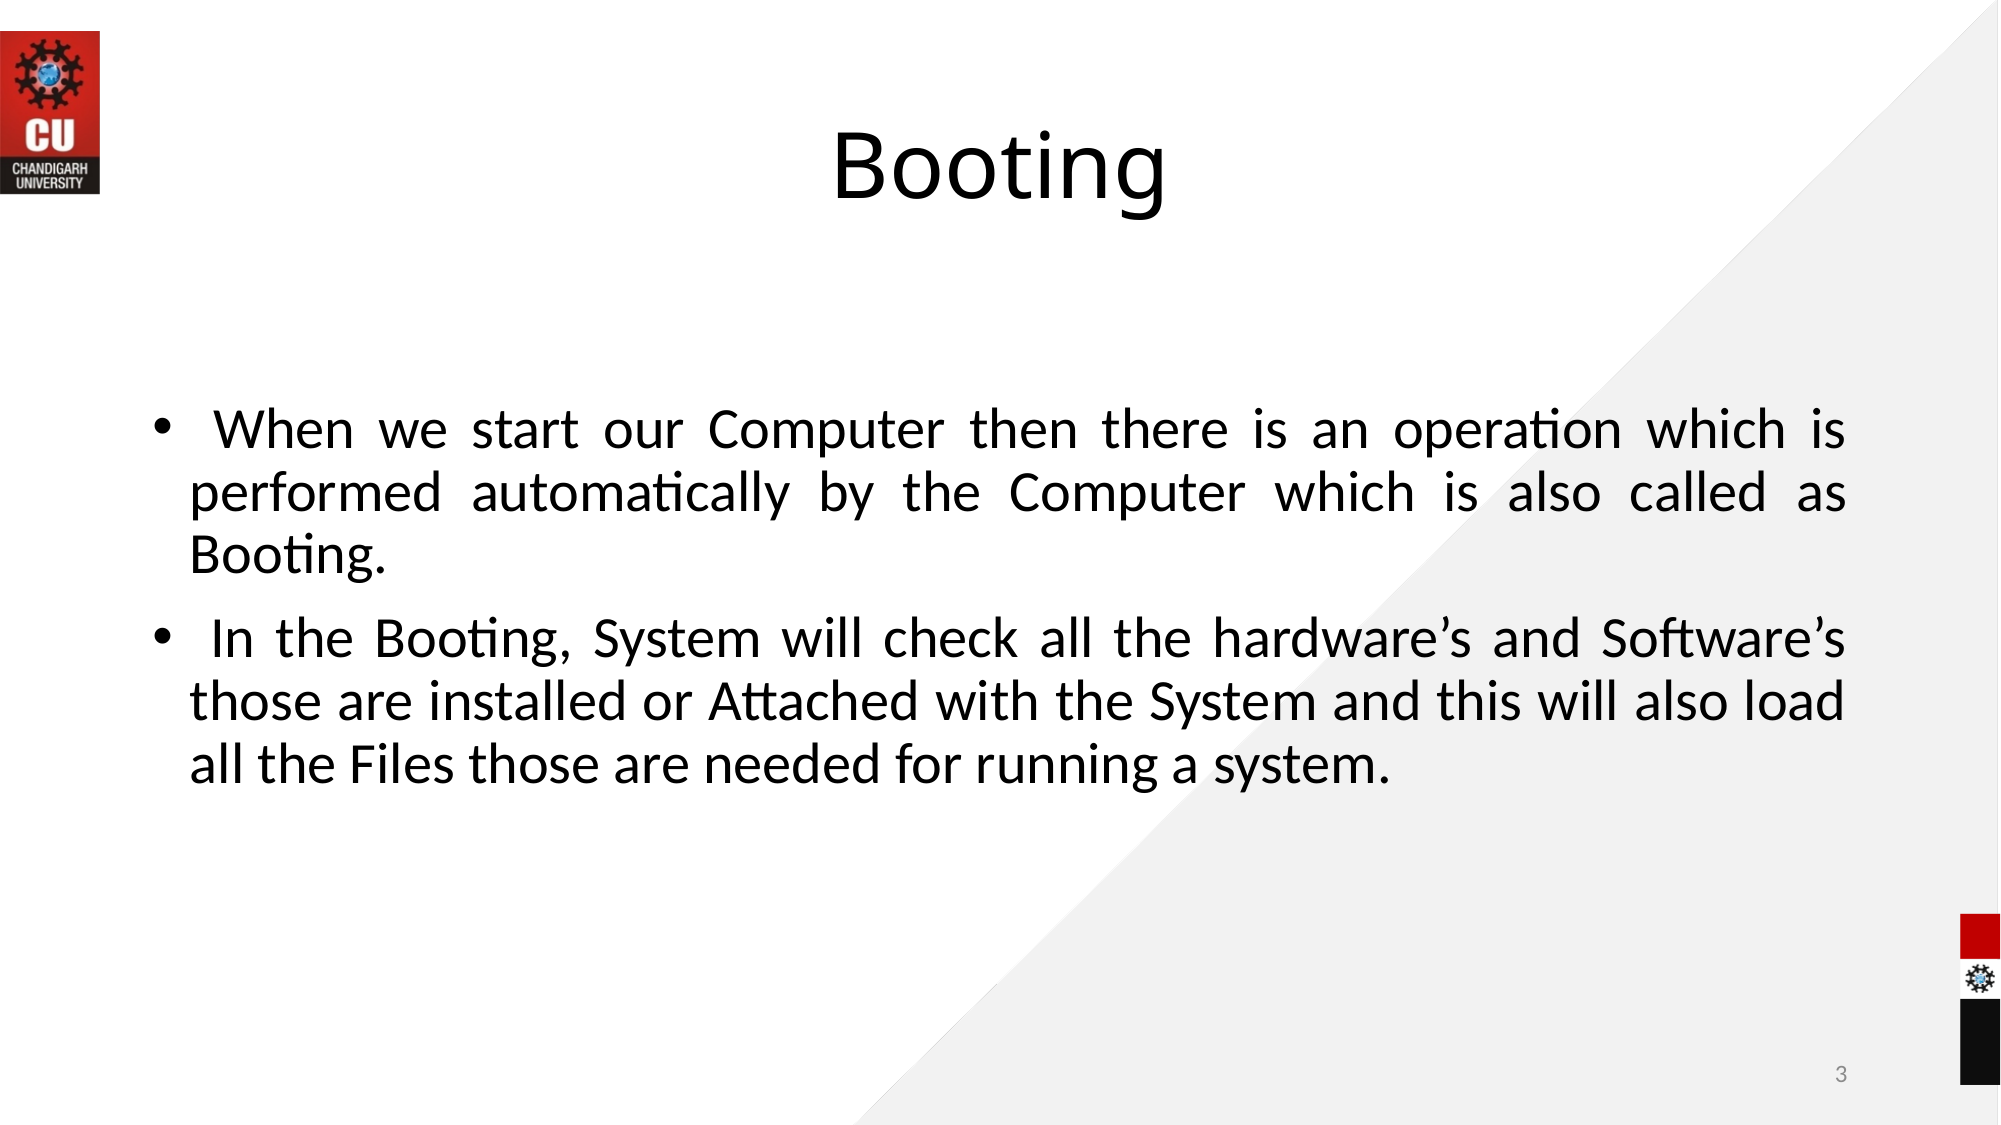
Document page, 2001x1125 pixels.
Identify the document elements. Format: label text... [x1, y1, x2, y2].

slide_number 3 [1412, 1042, 1863, 1103]
title Booting [137, 59, 1863, 278]
picture [0, 0, 2001, 1125]
list When we start our Computer then there is an operation which is performed automatically by the Computer which is also called as Booting. In the Booting, System will check all the hardware’s and Software’s those are installed or Attached with the System and this will also load all the Files those are needed for running a system. [137, 299, 1863, 1014]
